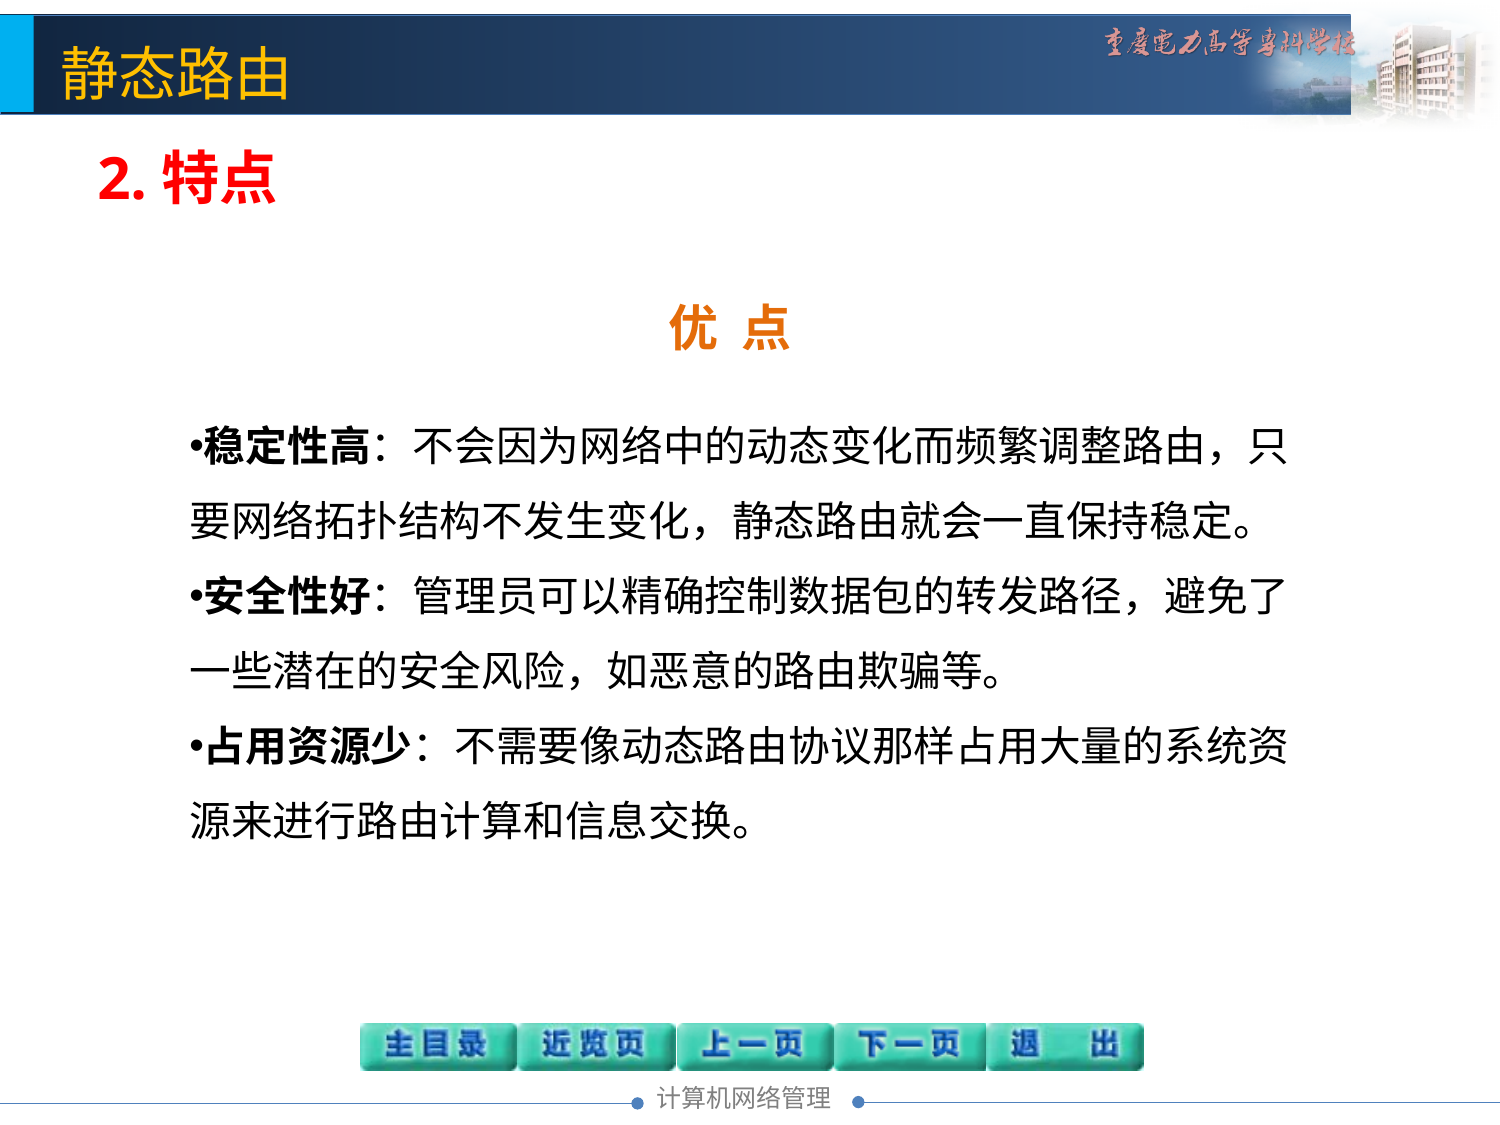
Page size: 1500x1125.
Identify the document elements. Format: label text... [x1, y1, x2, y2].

picture [1084, 15, 1374, 86]
text_box 9.配置静态路由：返回RTB中配置添加静态路由，输入命令ip route-static 192.168.0.0 24 192.168.1.1 ，并查看路由表IP信息。 [1351, 56, 1441, 78]
text_box 优 点 [653, 289, 807, 364]
picture [360, 1023, 676, 1071]
text_box 稳定性高：不会因为网络中的动态变化而频繁调整路由，只要网络拓扑结构不发生变化，静态路由就会一直保持稳定。 安全性好：管理员可以精确控制数据包的转发路径，避免了一些潜在的安全风险，如恶意的路由欺骗等。 占用资源少：不需要像动态路由协议那样占用大量的系统资源来进行路由计算和信息交换。 [174, 387, 1339, 853]
picture [677, 1023, 1144, 1071]
text_box 2.特点 [82, 134, 293, 219]
